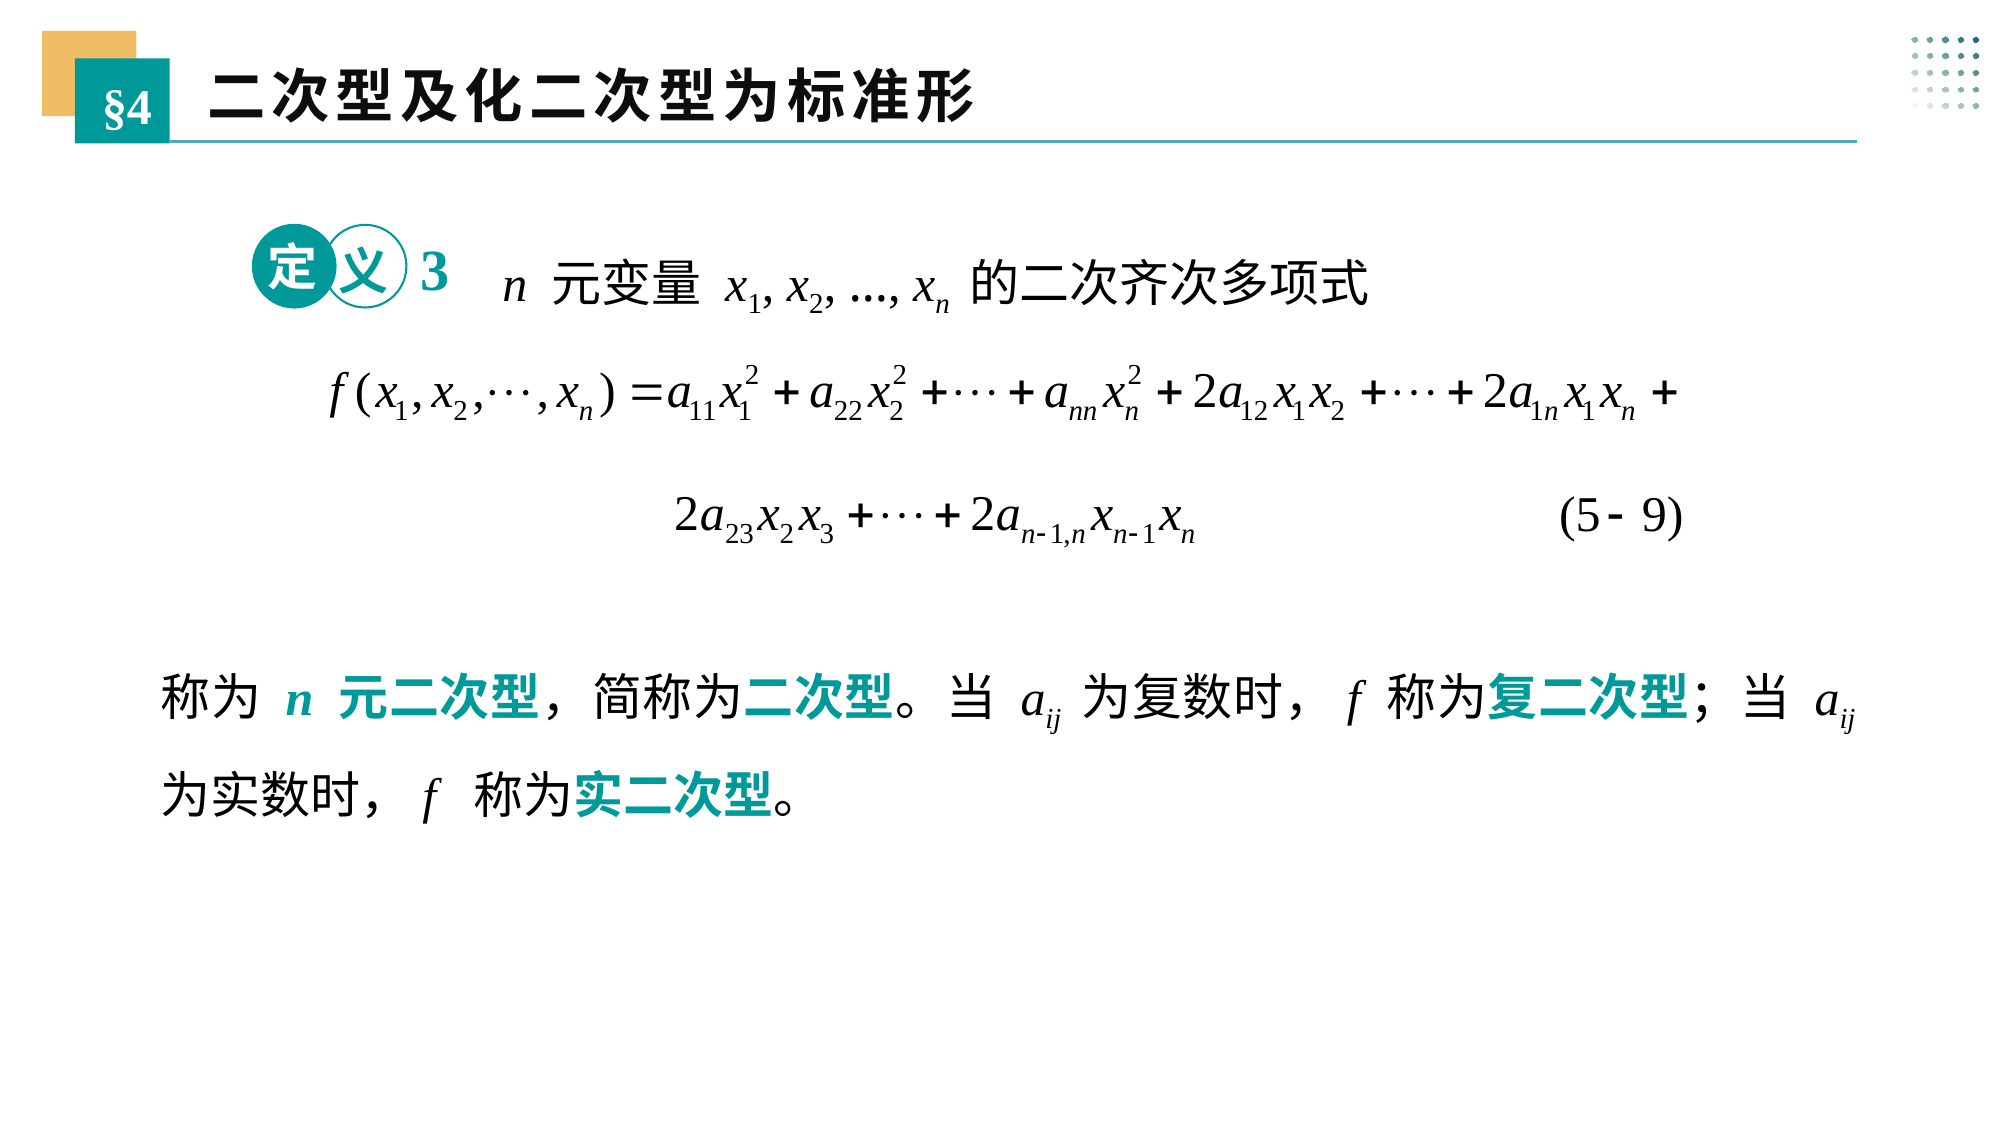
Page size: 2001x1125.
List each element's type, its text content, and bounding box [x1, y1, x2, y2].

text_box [316, 357, 1684, 426]
text_box 称为 n 元二次型，简称为二次型。当 aij 为复数时，f 称为复二次型；当 aij 为实数时，f 称为实二次型。 [145, 623, 1871, 832]
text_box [670, 487, 1688, 554]
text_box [252, 224, 481, 311]
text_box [79, 51, 1008, 143]
text_box n 元变量 x1, x2, …, xn 的二次齐次多项式 [137, 209, 1863, 327]
